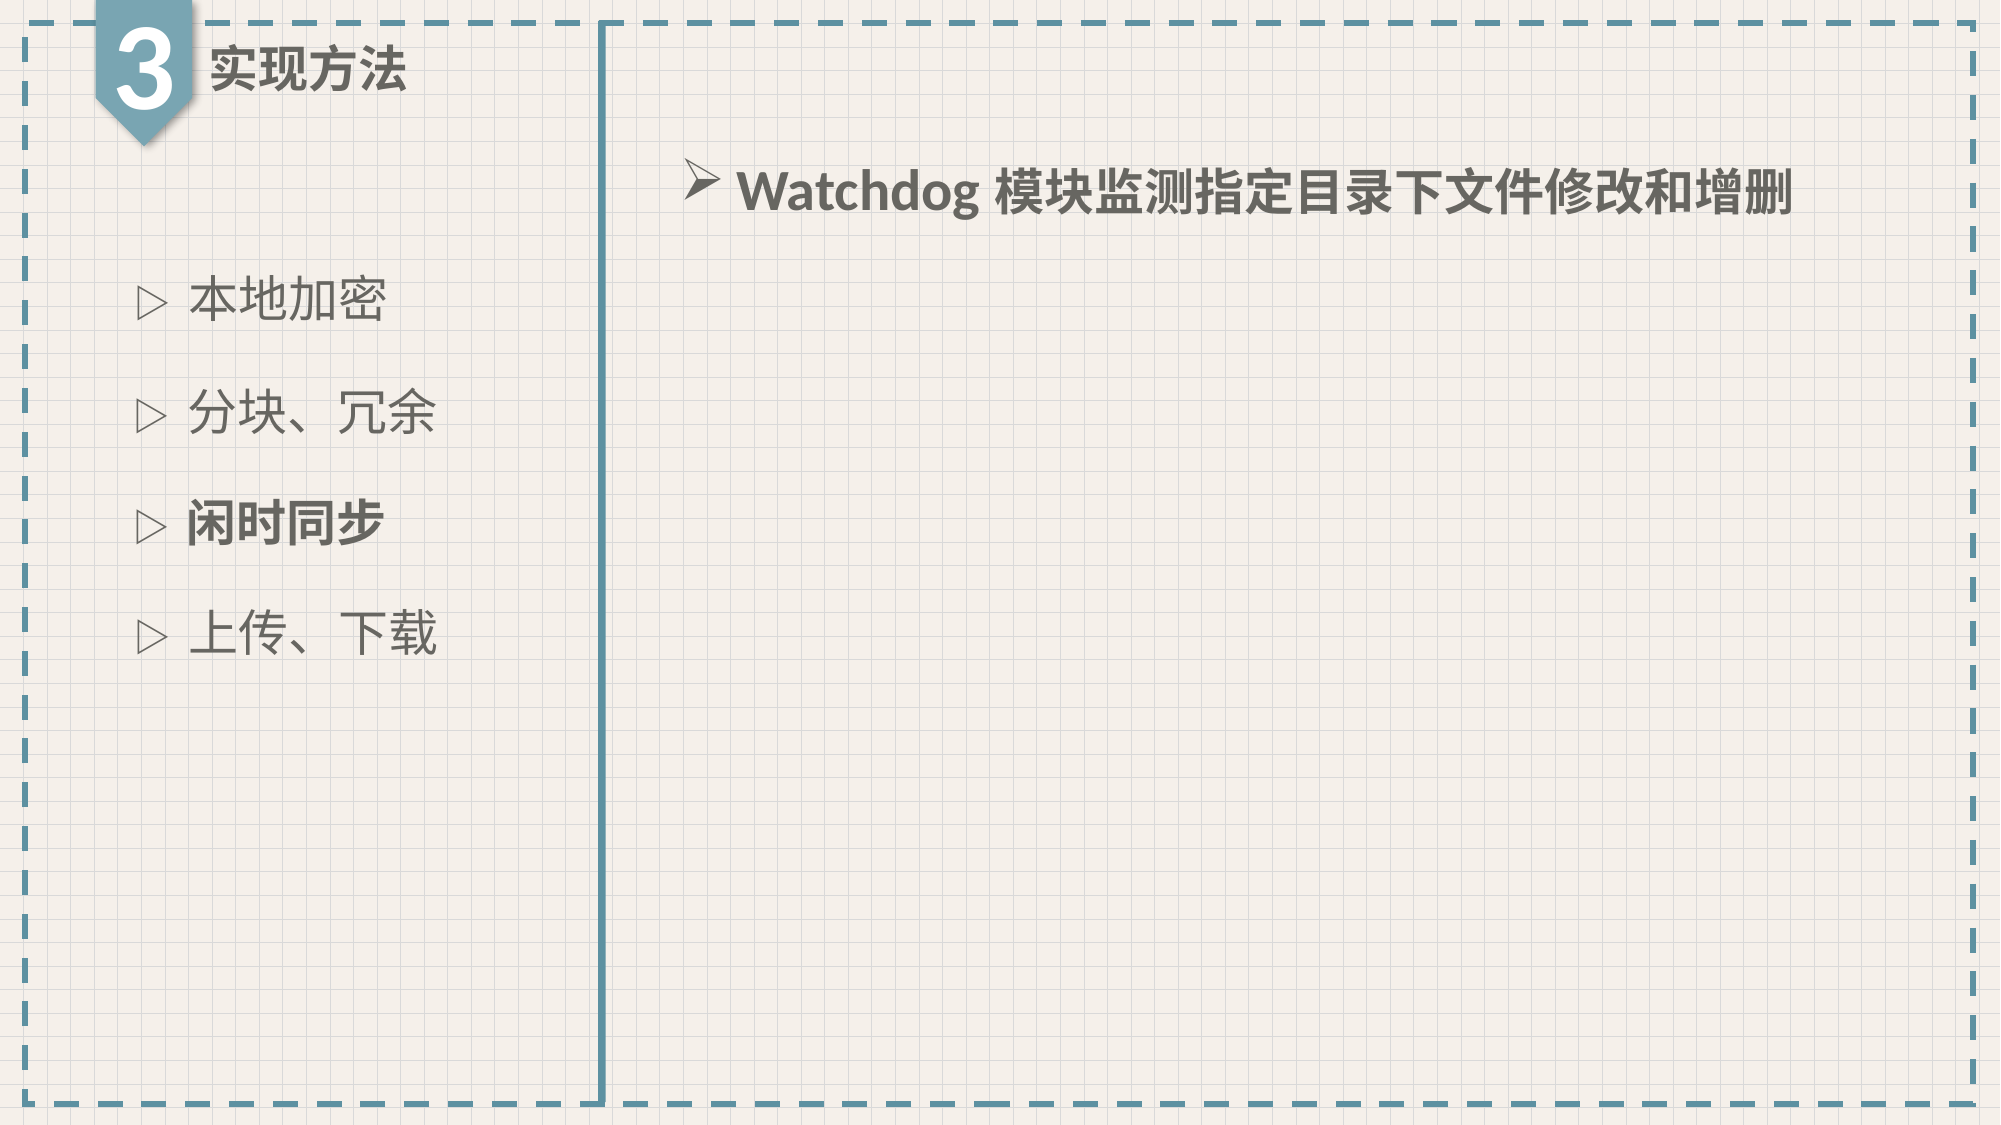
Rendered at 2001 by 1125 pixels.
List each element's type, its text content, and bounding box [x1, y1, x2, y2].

text_box 3 [97, 0, 191, 142]
text_box 实现方法 [200, 30, 424, 105]
text_box ▷ 闲时同步 [117, 483, 402, 559]
text_box ▷ 上传、下载 [119, 593, 454, 669]
text_box [138, 142, 150, 148]
text_box [597, 20, 607, 1103]
text_box ▷ 本地加密 [118, 260, 404, 336]
text_box ▷ 分块、冗余 [117, 373, 452, 449]
text_box Watchdog模块监测指定目录下文件修改和增删 [664, 144, 1809, 230]
